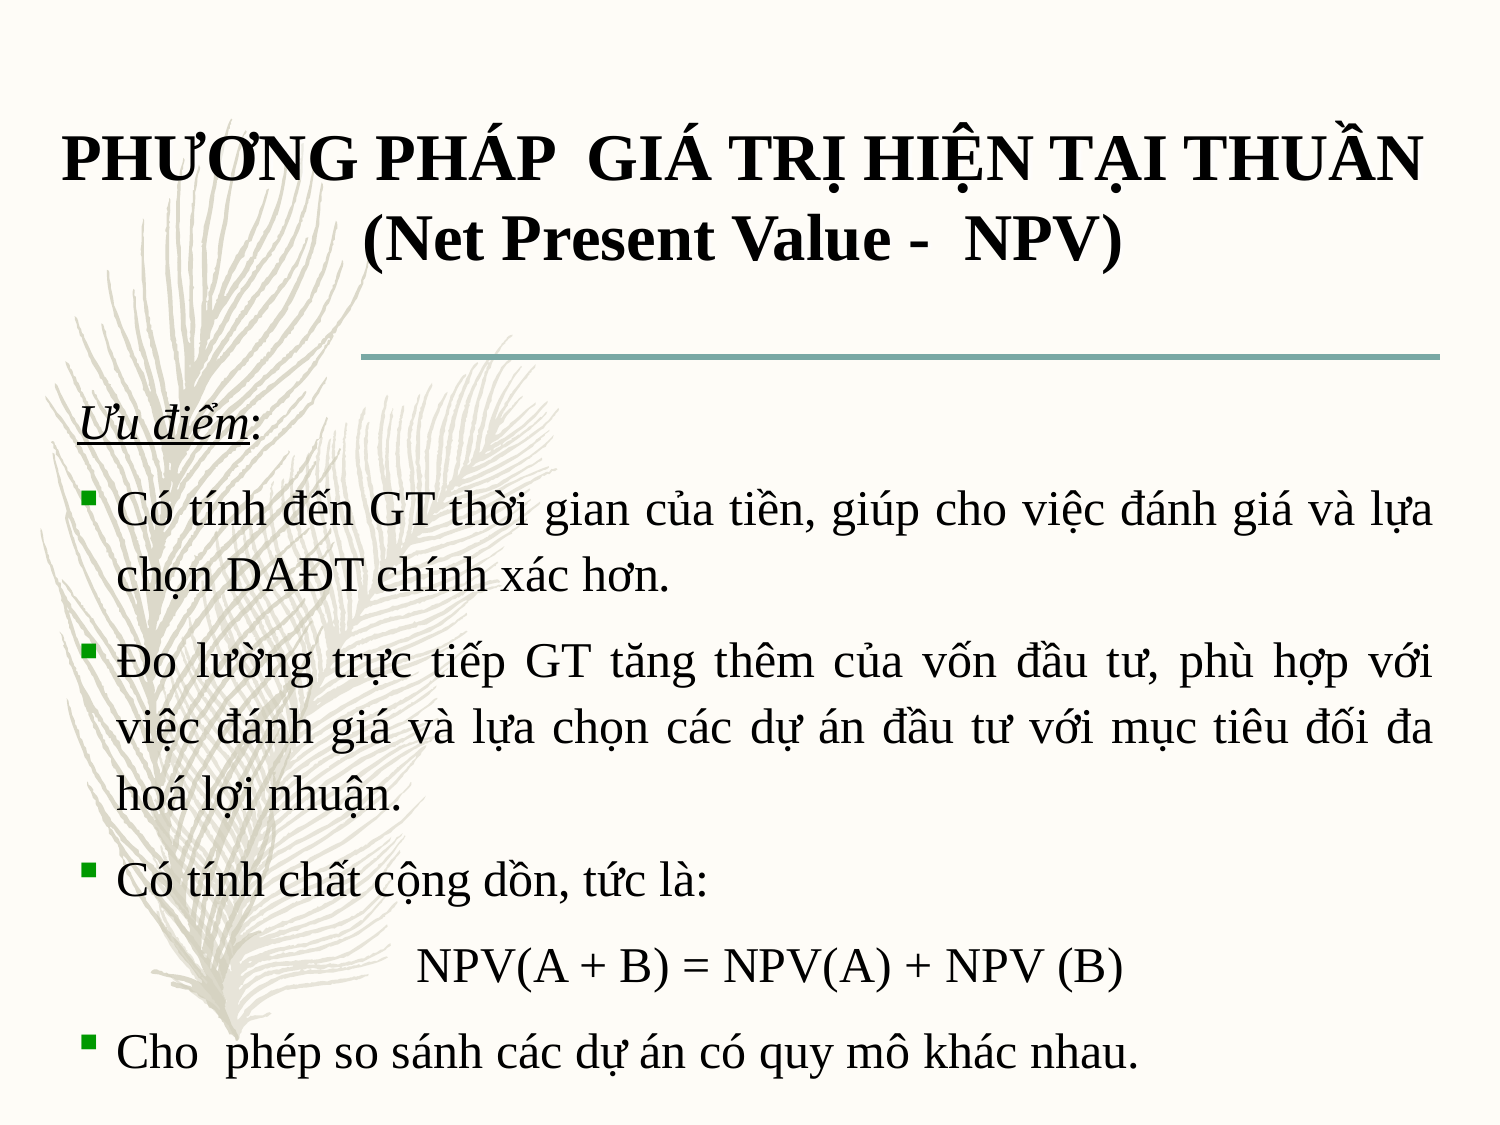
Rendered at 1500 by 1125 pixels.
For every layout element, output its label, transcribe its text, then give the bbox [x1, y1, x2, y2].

list Ưu điểm: Có tính đến GT thời gian của tiền, giúp cho việc đánh giá và lựa chọn DAĐT chính xác hơn. Đo lường trực tiếp GT tăng thêm của vốn đầu tư, phù hợp với việc đánh giá và lựa chọn các dự án đầu tư với mục tiêu đối đa hoá lợi nhuận. Có tính chất cộng dồn, tức là: NPV(A + B) = NPV(A) + NPV (B) Cho phép so sánh các dự án có quy mô khác nhau. [62, 375, 1450, 1113]
text_box PHƯƠNG PHÁP GIÁ TRỊ HIỆN TẠI THUẦN (Net Present Value - NPV) [37, 99, 1450, 288]
